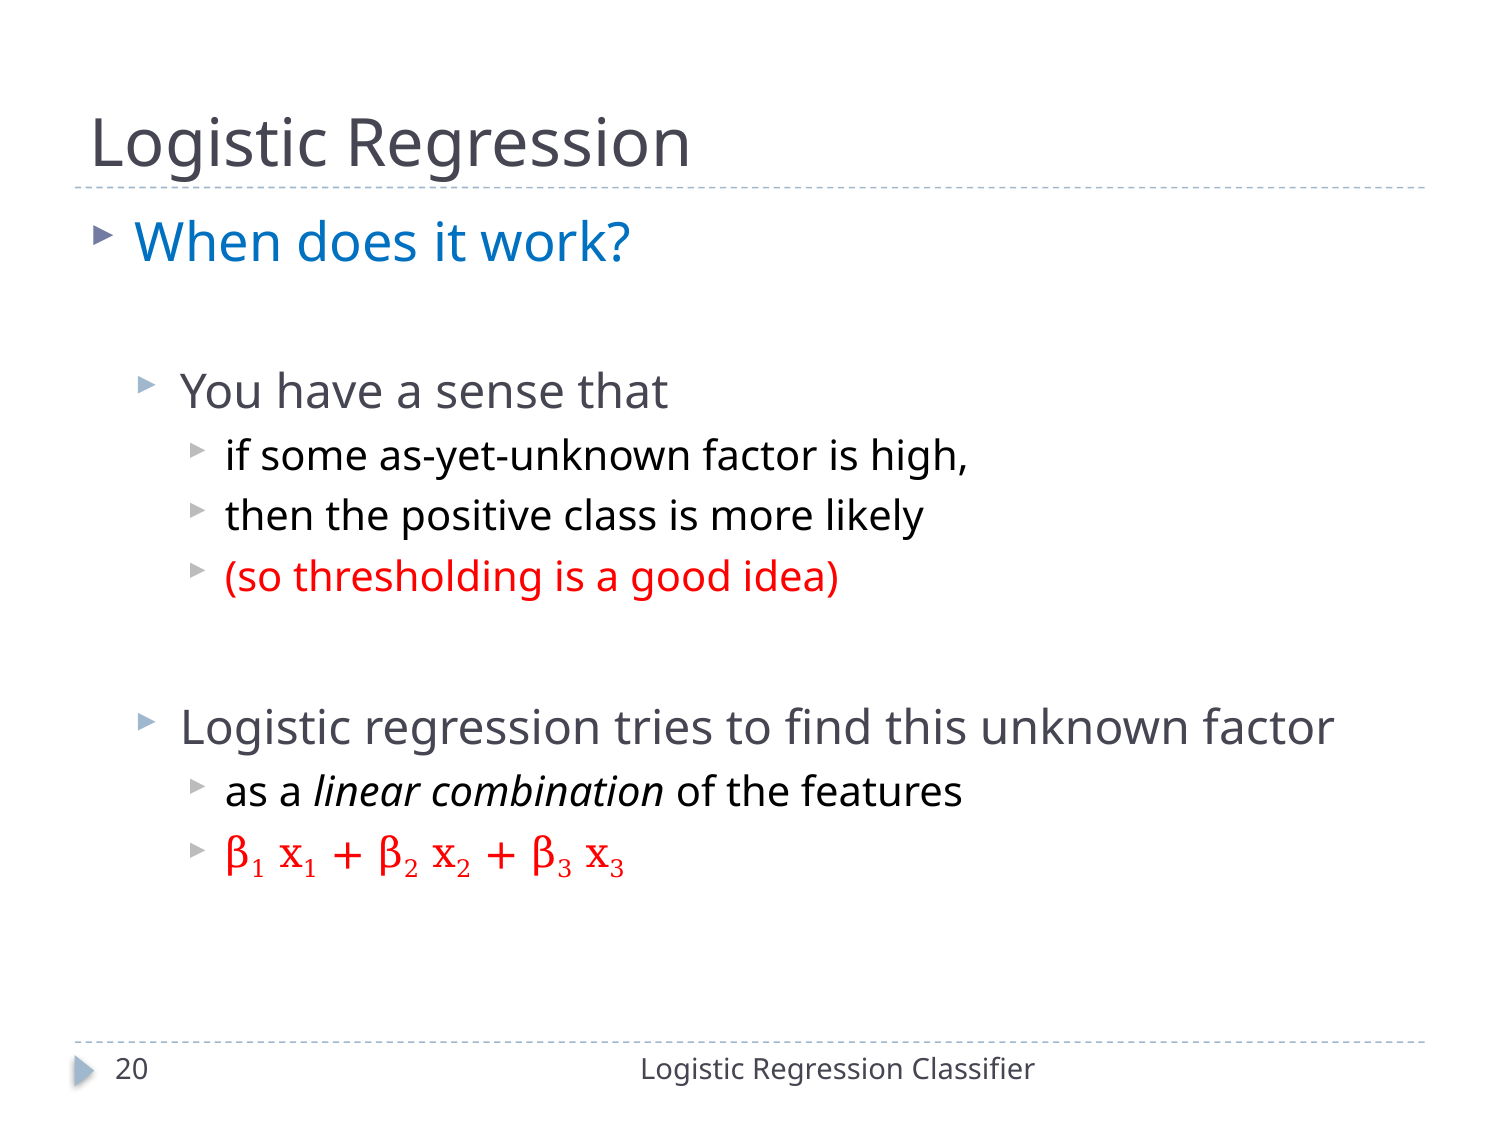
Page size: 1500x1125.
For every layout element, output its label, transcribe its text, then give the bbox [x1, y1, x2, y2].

list When does it work? You have a sense that if some as-yet-unknown factor is high, then the positive class is more likely (so thresholding is a good idea) Logistic regression tries to find this unknown factor as a linear combination of the features β1 x1 + β2 x2 + β3 x3 [75, 200, 1425, 1010]
slide_number 20 [100, 1042, 426, 1103]
title Logistic Regression [75, 24, 1425, 188]
footer Logistic Regression Classifier [475, 1042, 1051, 1103]
